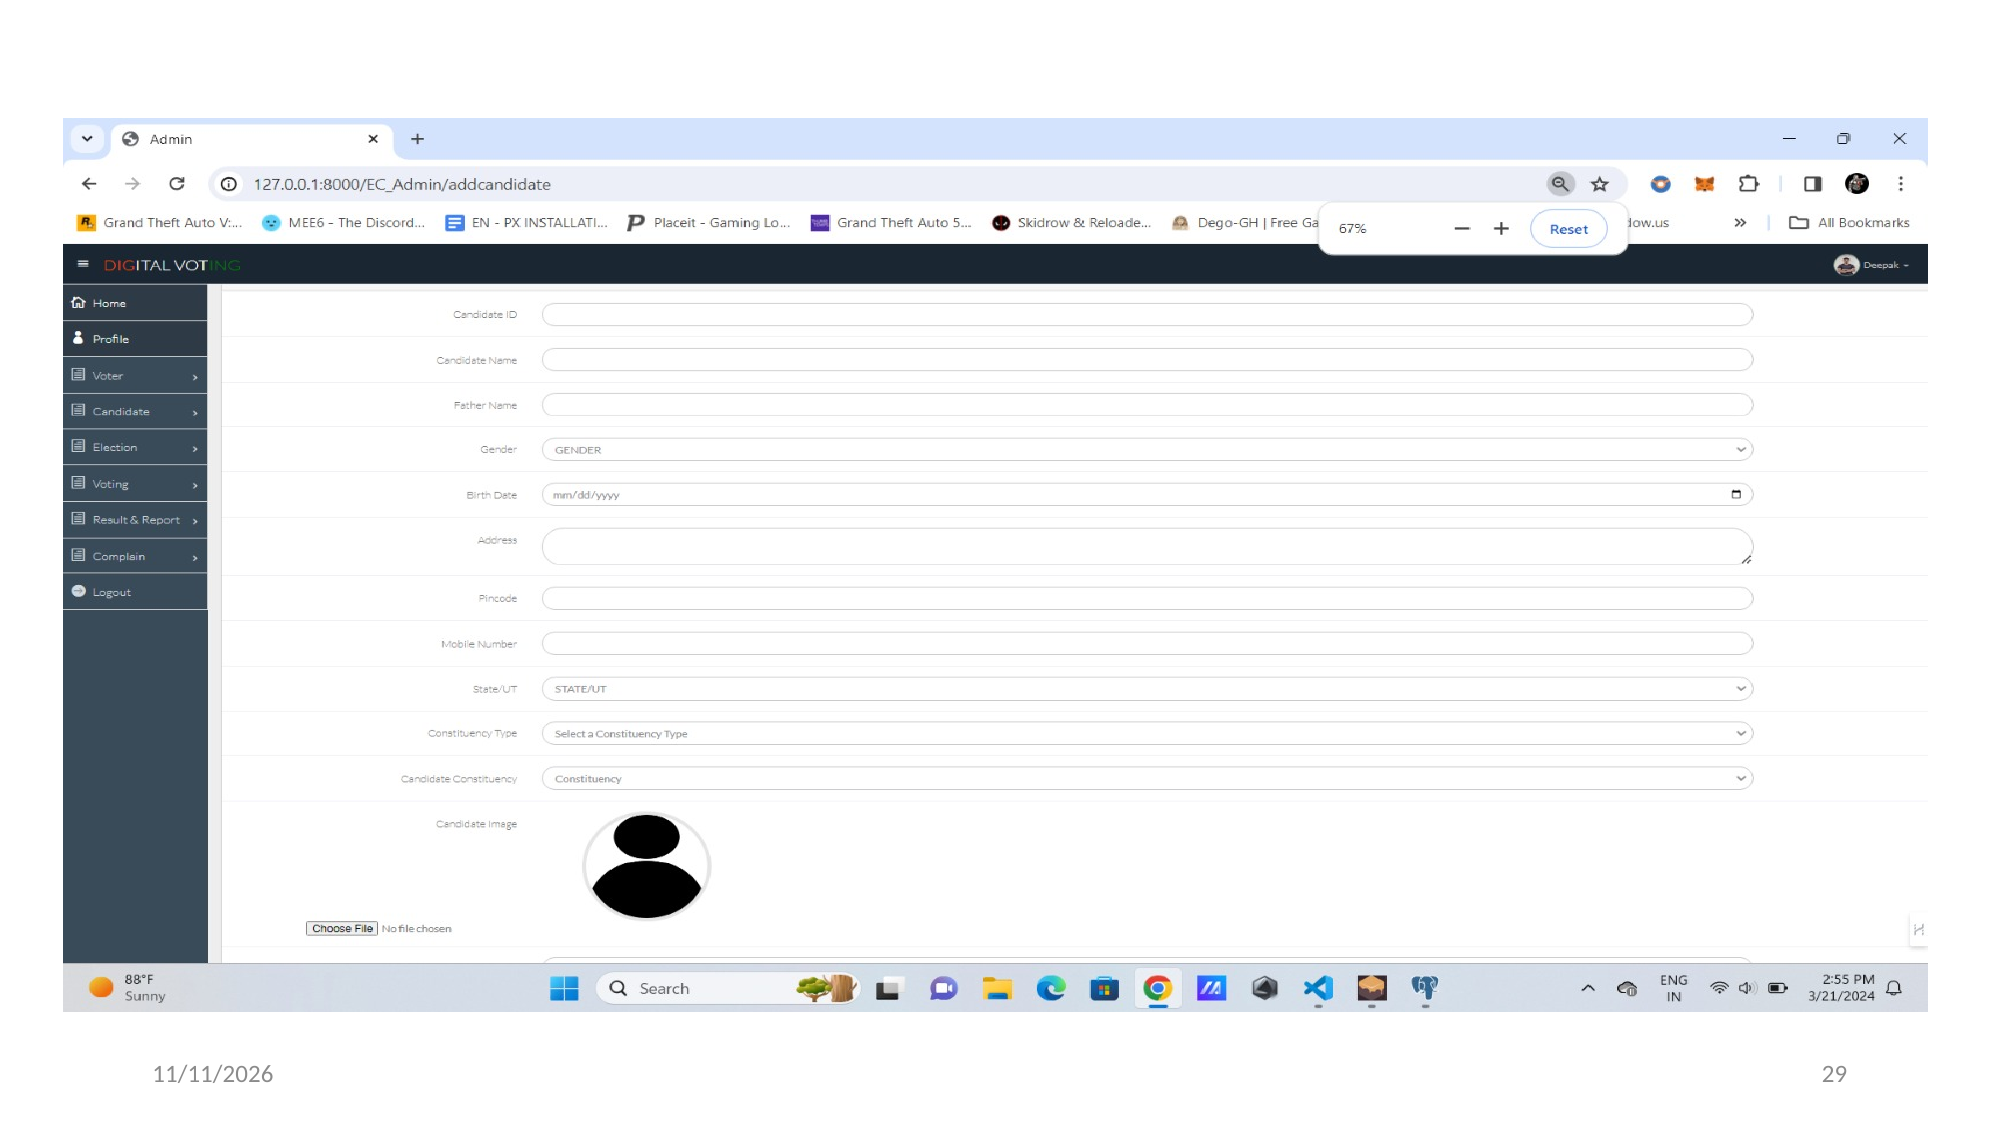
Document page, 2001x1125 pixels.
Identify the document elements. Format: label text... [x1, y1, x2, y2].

slide_number 29 [1412, 1042, 1863, 1103]
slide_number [137, 1042, 588, 1103]
picture [63, 118, 1928, 1013]
